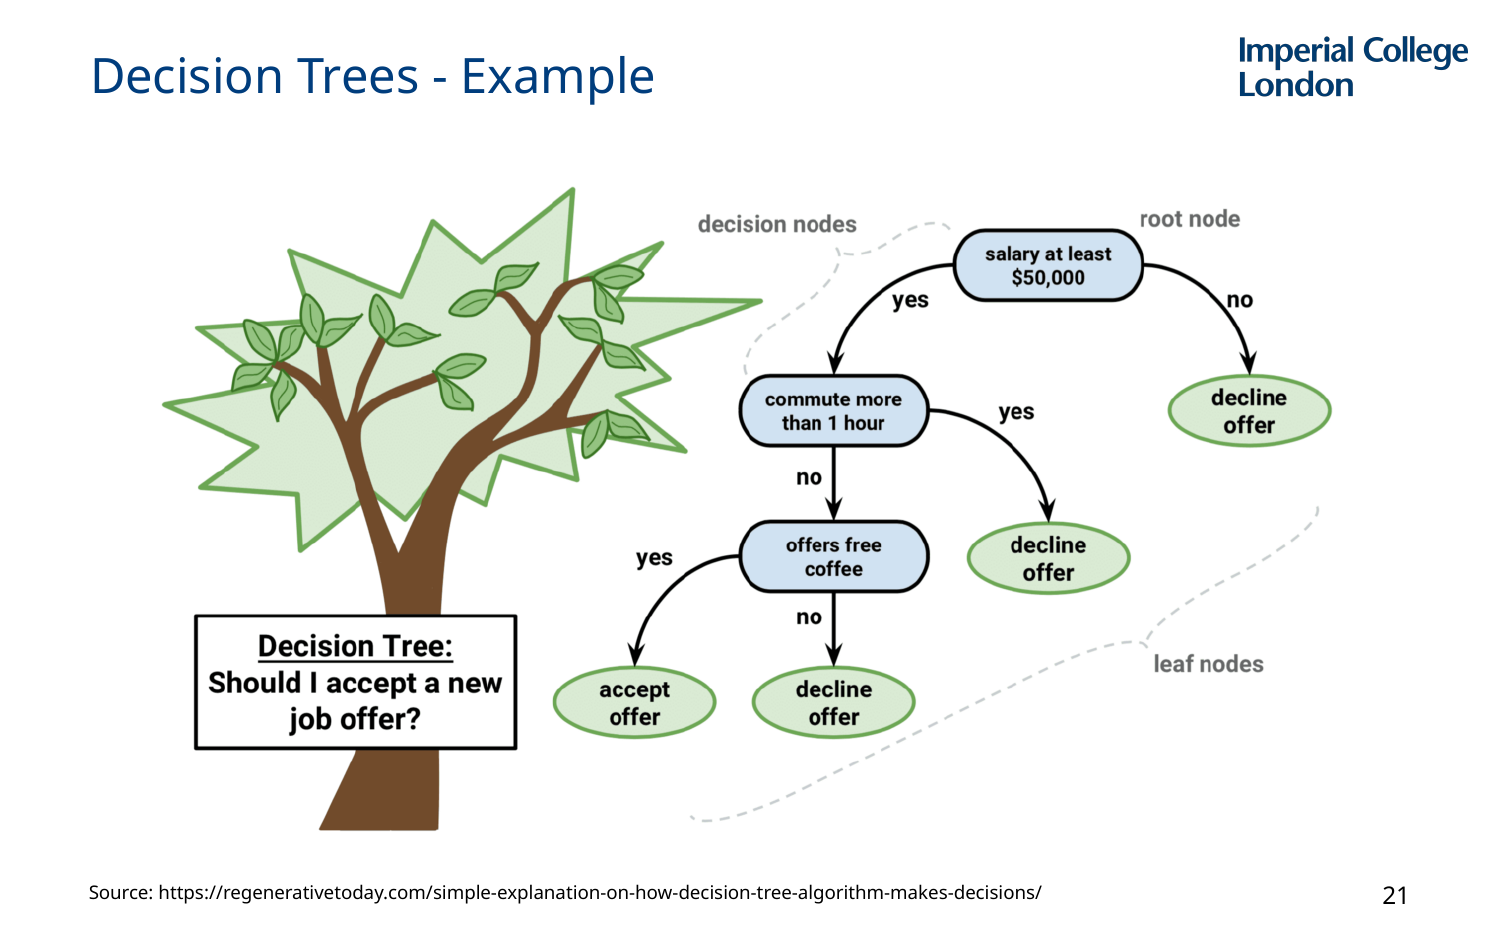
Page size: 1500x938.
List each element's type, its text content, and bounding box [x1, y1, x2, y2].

title Decision Trees - Example [75, 0, 1425, 153]
slide_number 21 [1074, 872, 1426, 920]
text_box Source: https://regenerativetoday.com/simple-explanation-on-how-decision-tree-algorithm-makes-decisions/ [73, 873, 1075, 911]
picture [1425, 18, 1486, 114]
picture [159, 181, 1341, 834]
